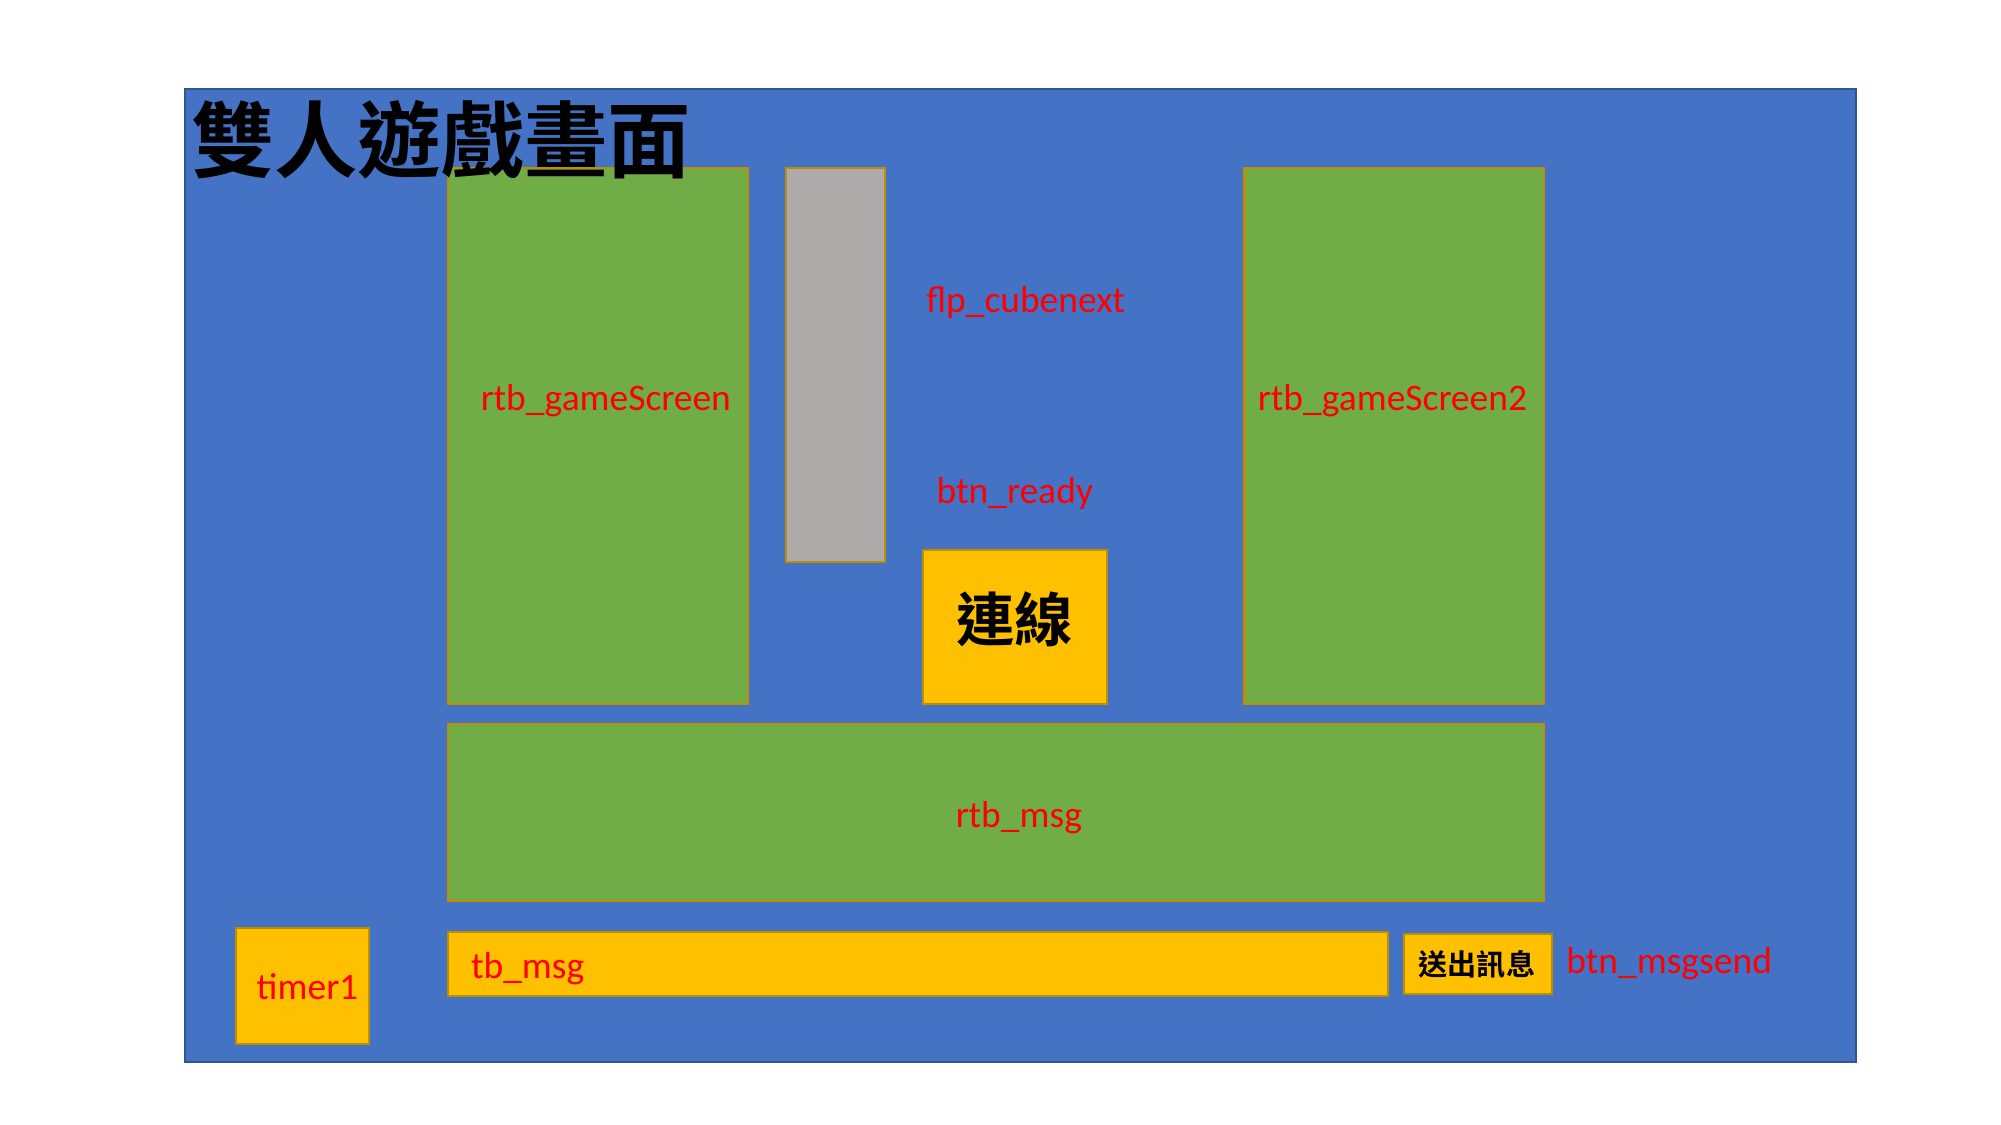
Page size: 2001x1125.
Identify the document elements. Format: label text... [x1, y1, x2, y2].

text_box 送出訊息 [1403, 938, 1551, 989]
text_box [922, 549, 1108, 705]
text_box btn_msgsend [1551, 928, 1836, 989]
text_box rtb_gameScreen2 [1243, 365, 1543, 425]
text_box [1243, 167, 1545, 705]
text_box 連線 [941, 575, 1089, 661]
text_box tb_msg [456, 933, 740, 994]
text_box [785, 167, 886, 563]
text_box [184, 88, 1857, 1063]
text_box [447, 167, 749, 705]
text_box [447, 931, 1389, 997]
text_box rtb_msg [941, 782, 1225, 843]
text_box [447, 723, 1545, 902]
text_box btn_ready [921, 458, 1109, 519]
text_box rtb_gameScreen [466, 365, 747, 425]
text_box flp_cubenext [911, 267, 1141, 328]
text_box [1403, 933, 1551, 938]
text_box [235, 927, 370, 1045]
text_box [1403, 989, 1553, 995]
text_box 雙人遊戲畫面 [176, 80, 706, 196]
text_box timer1 [241, 954, 374, 1015]
